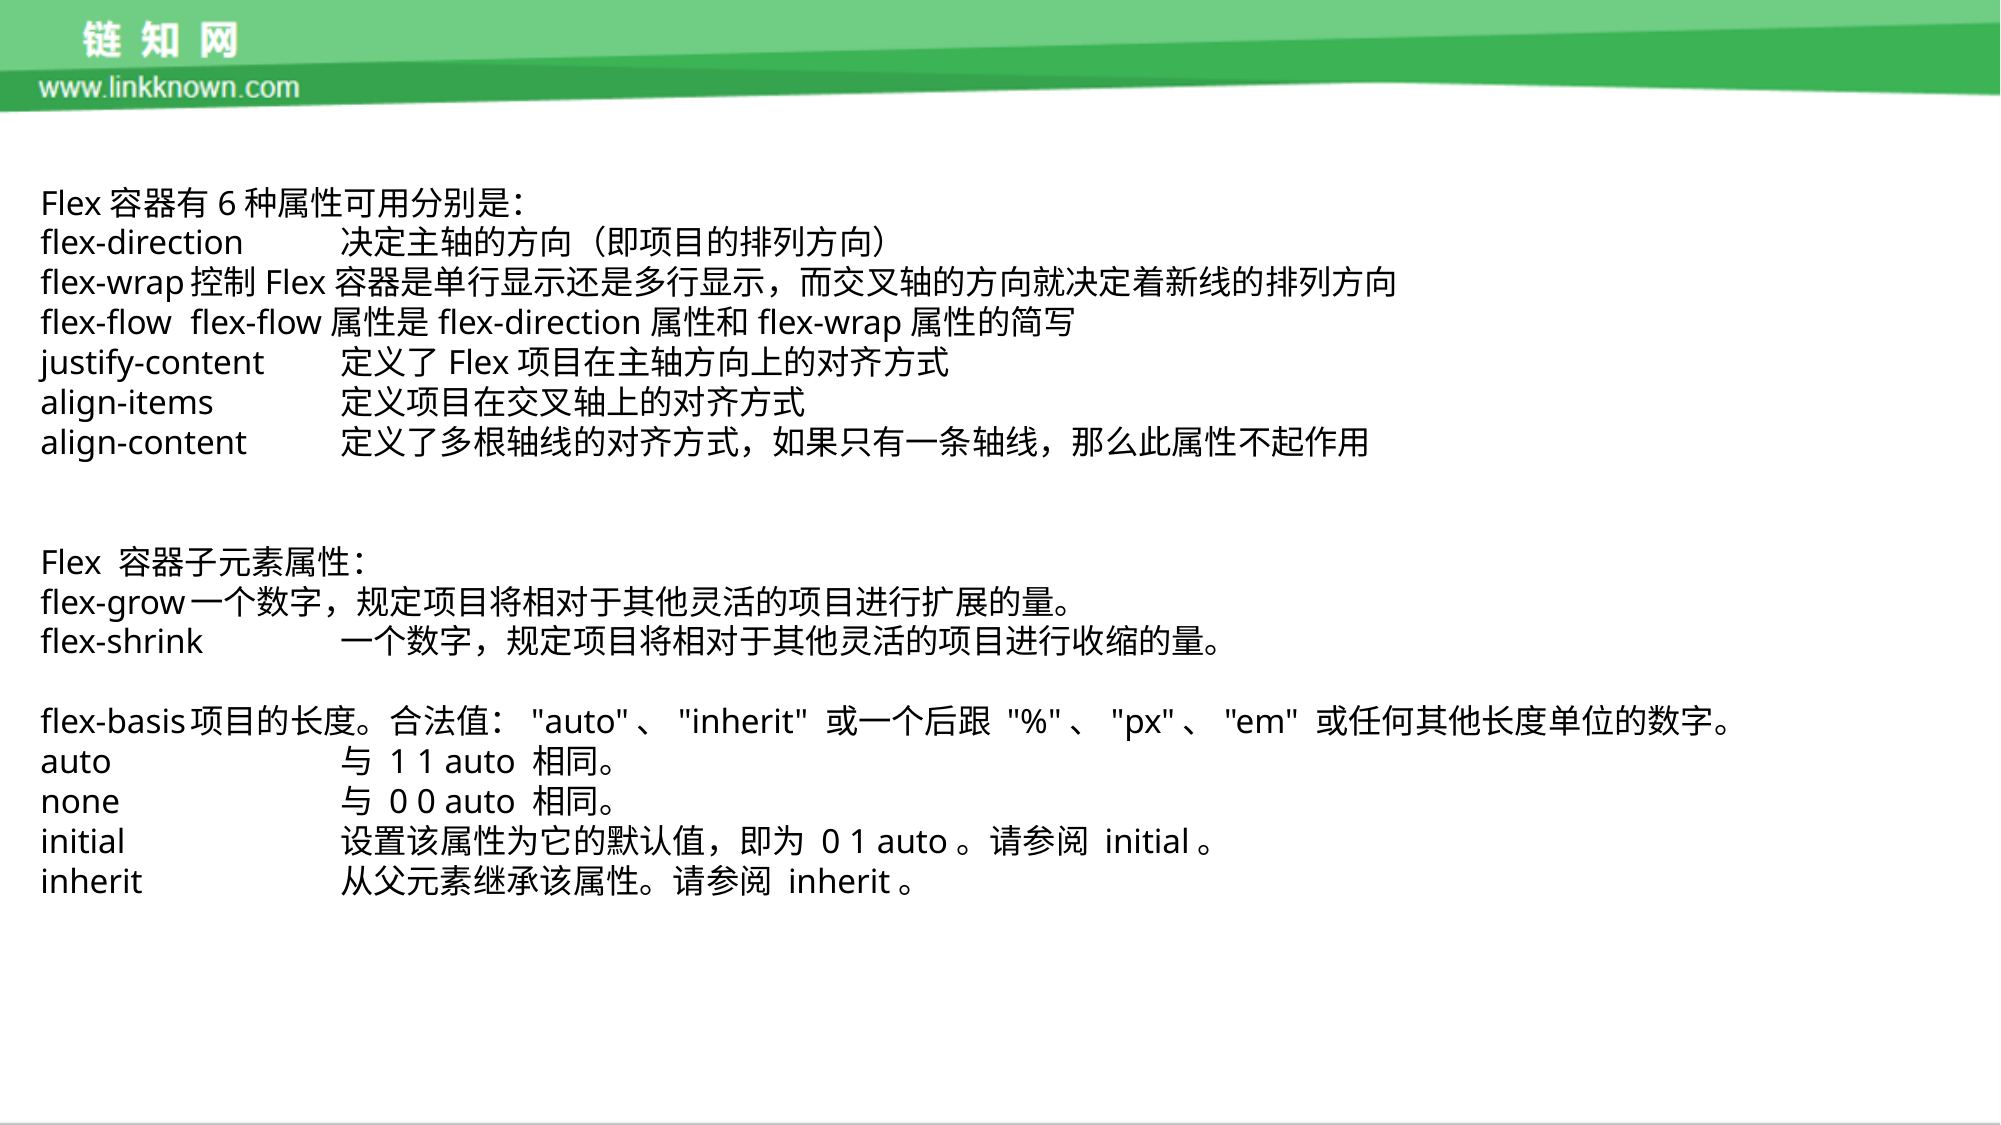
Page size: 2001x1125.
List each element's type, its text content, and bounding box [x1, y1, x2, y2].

picture [0, 0, 2001, 1125]
text_box Flex容器有6种属性可用分别是： flex-direction 决定主轴的方向（即项目的排列方向） flex-wrap 控制Flex容器是单行显示还是多行显示，而交叉轴的方向就决定着新线的排列方向 flex-flow flex-flow属性是flex-direction属性和flex-wrap属性的简写 justify-content 定义了Flex项目在主轴方向上的对齐方式 align-items 定义项目在交叉轴上的对齐方式 align-content 定义了多根轴线的对齐方式，如果只有一条轴线，那么此属性不起作用 Flex 容器子元素属性： flex-grow 一个数字，规定项目将相对于其他灵活的项目进行扩展的量。 flex-shrink 一个数字，规定项目将相对于其他灵活的项目进行收缩的量。 flex-basis 项目的长度。合法值："auto"、"inherit" 或一个后跟 "%"、"px"、"em" 或任何其他长度单位的数字。 auto 与 1 1 auto 相同。 none 与 0 0 auto 相同。 initial 设置该属性为它的默认值，即为 0 1 auto。请参阅 initial。 inherit 从父元素继承该属性。请参阅 inherit。 [25, 134, 1977, 908]
